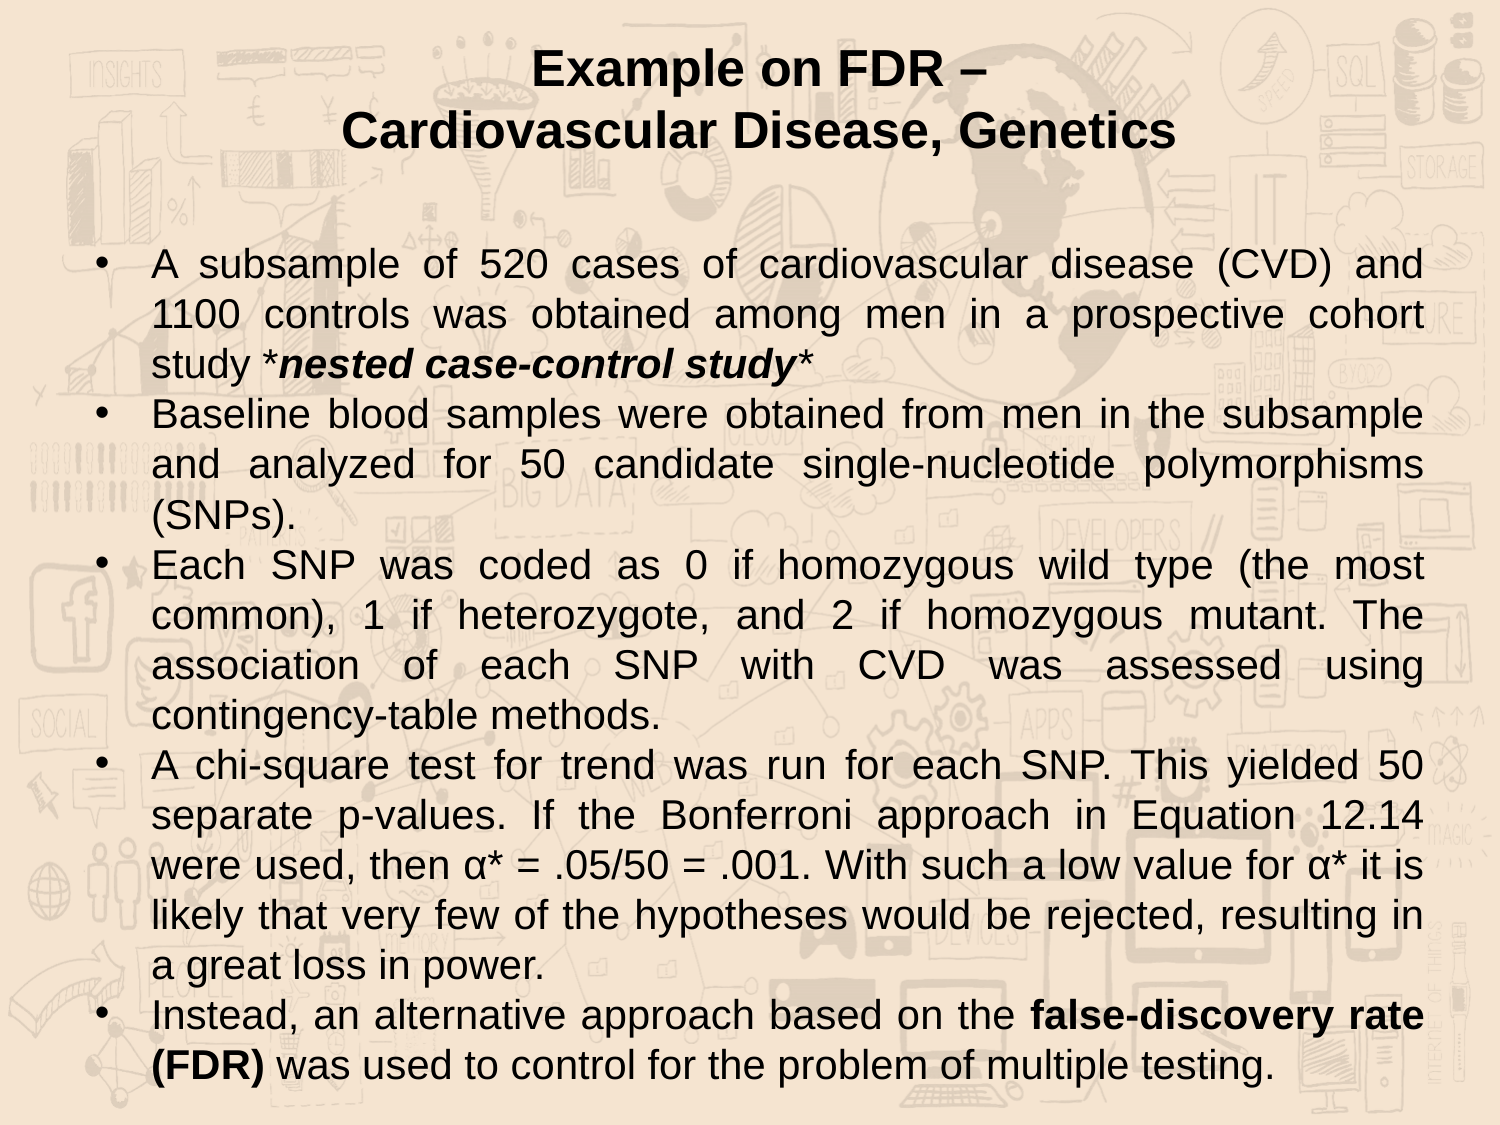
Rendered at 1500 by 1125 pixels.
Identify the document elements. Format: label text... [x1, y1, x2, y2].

text_box A subsample of 520 cases of cardiovascular disease (CVD) and 1100 controls was obtained among men in a prospective cohort study *nested case-control study* Baseline blood samples were obtained from men in the subsample and analyzed for 50 candidate single-nucleotide polymorphisms (SNPs). Each SNP was coded as 0 if homozygous wild type (the most common), 1 if heterozygote, and 2 if homozygous mutant. The association of each SNP with CVD was assessed using contingency-table methods. A chi-square test for trend was run for each SNP. This yielded 50 separate p-values. If the Bonferroni approach in Equation 12.14 were used, then α* = .05/50 = .001. With such a low value for α* it is likely that very few of the hypotheses would be rejected, resulting in a great loss in power. Instead, an alternative approach based on the false-discovery rate (FDR) was used to control for the problem of multiple testing. [80, 229, 1440, 1095]
picture [0, 0, 1500, 1125]
text_box Example on FDR – Cardiovascular Disease, Genetics [90, 26, 1430, 167]
